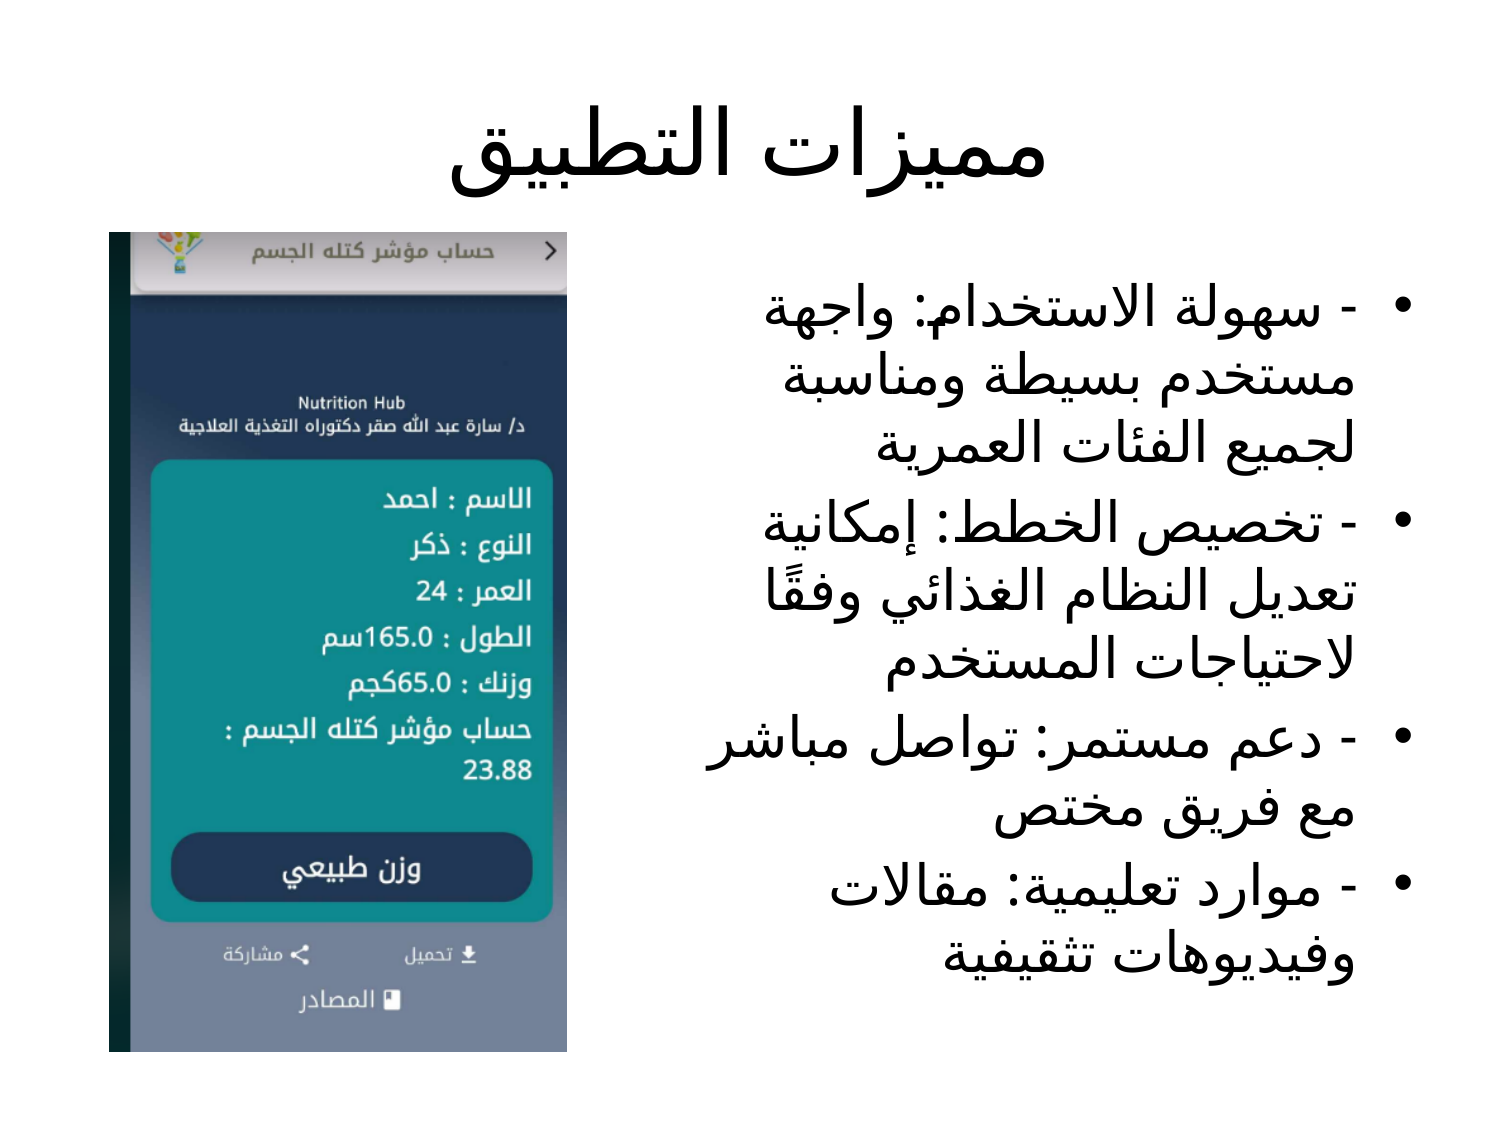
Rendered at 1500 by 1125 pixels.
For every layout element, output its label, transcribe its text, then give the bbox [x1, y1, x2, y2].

picture [109, 232, 567, 1052]
list - سهولة الاستخدام: واجهة مستخدم بسيطة ومناسبة لجميع الفئات العمرية - تخصيص الخطط: إمكانية تعديل النظام الغذائي وفقًا لاحتياجات المستخدم - دعم مستمر: تواصل مباشر مع فريق مختص - موارد تعليمية: مقالات وفيديوهات تثقيفية [677, 262, 1425, 1005]
title مميزات التطبيق [75, 45, 1425, 233]
